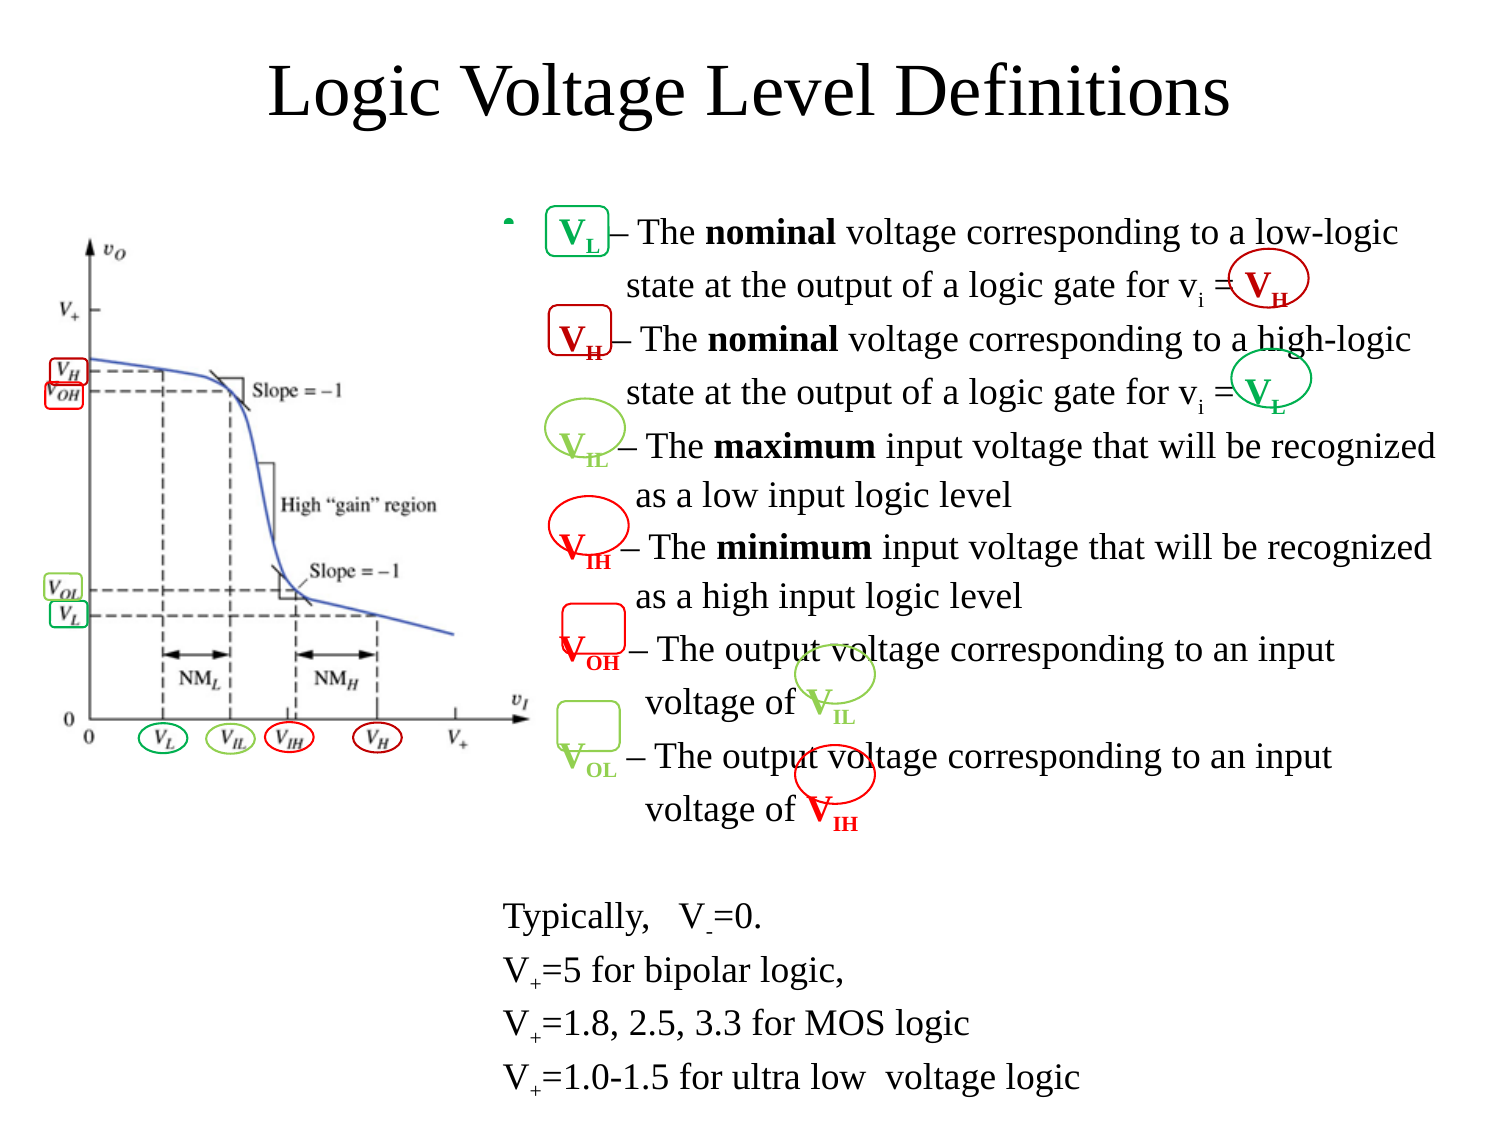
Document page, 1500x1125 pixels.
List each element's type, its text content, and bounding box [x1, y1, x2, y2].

text_box [795, 745, 875, 804]
text_box [546, 206, 609, 257]
text_box [1228, 248, 1309, 308]
text_box [562, 603, 625, 654]
text_box [548, 496, 629, 555]
list VL – The nominal voltage corresponding to a low-logic state at the output of a logic gate for vi = VH VH – The nominal voltage corresponding to a high-logic state at the output of a logic gate for vi = VL VIL – The maximum input voltage that will be recognized as a low input logic level VIH – The minimum input voltage that will be recognized as a high input logic level VOH – The output voltage corresponding to an input voltage of VIL VOL – The output voltage corresponding to an input voltage of VIH Typically, V-=0. V+=5 for bipolar logic, V+=1.8, 2.5, 3.3 for MOS logic V+=1.0-1.5 for ultra low voltage logic [487, 199, 1476, 1038]
text_box [557, 701, 620, 752]
text_box [795, 644, 875, 704]
picture [37, 224, 540, 757]
text_box [548, 305, 612, 356]
text_box [1231, 348, 1312, 408]
title Logic Voltage Level Definitions [112, 12, 1388, 176]
text_box [545, 398, 625, 458]
